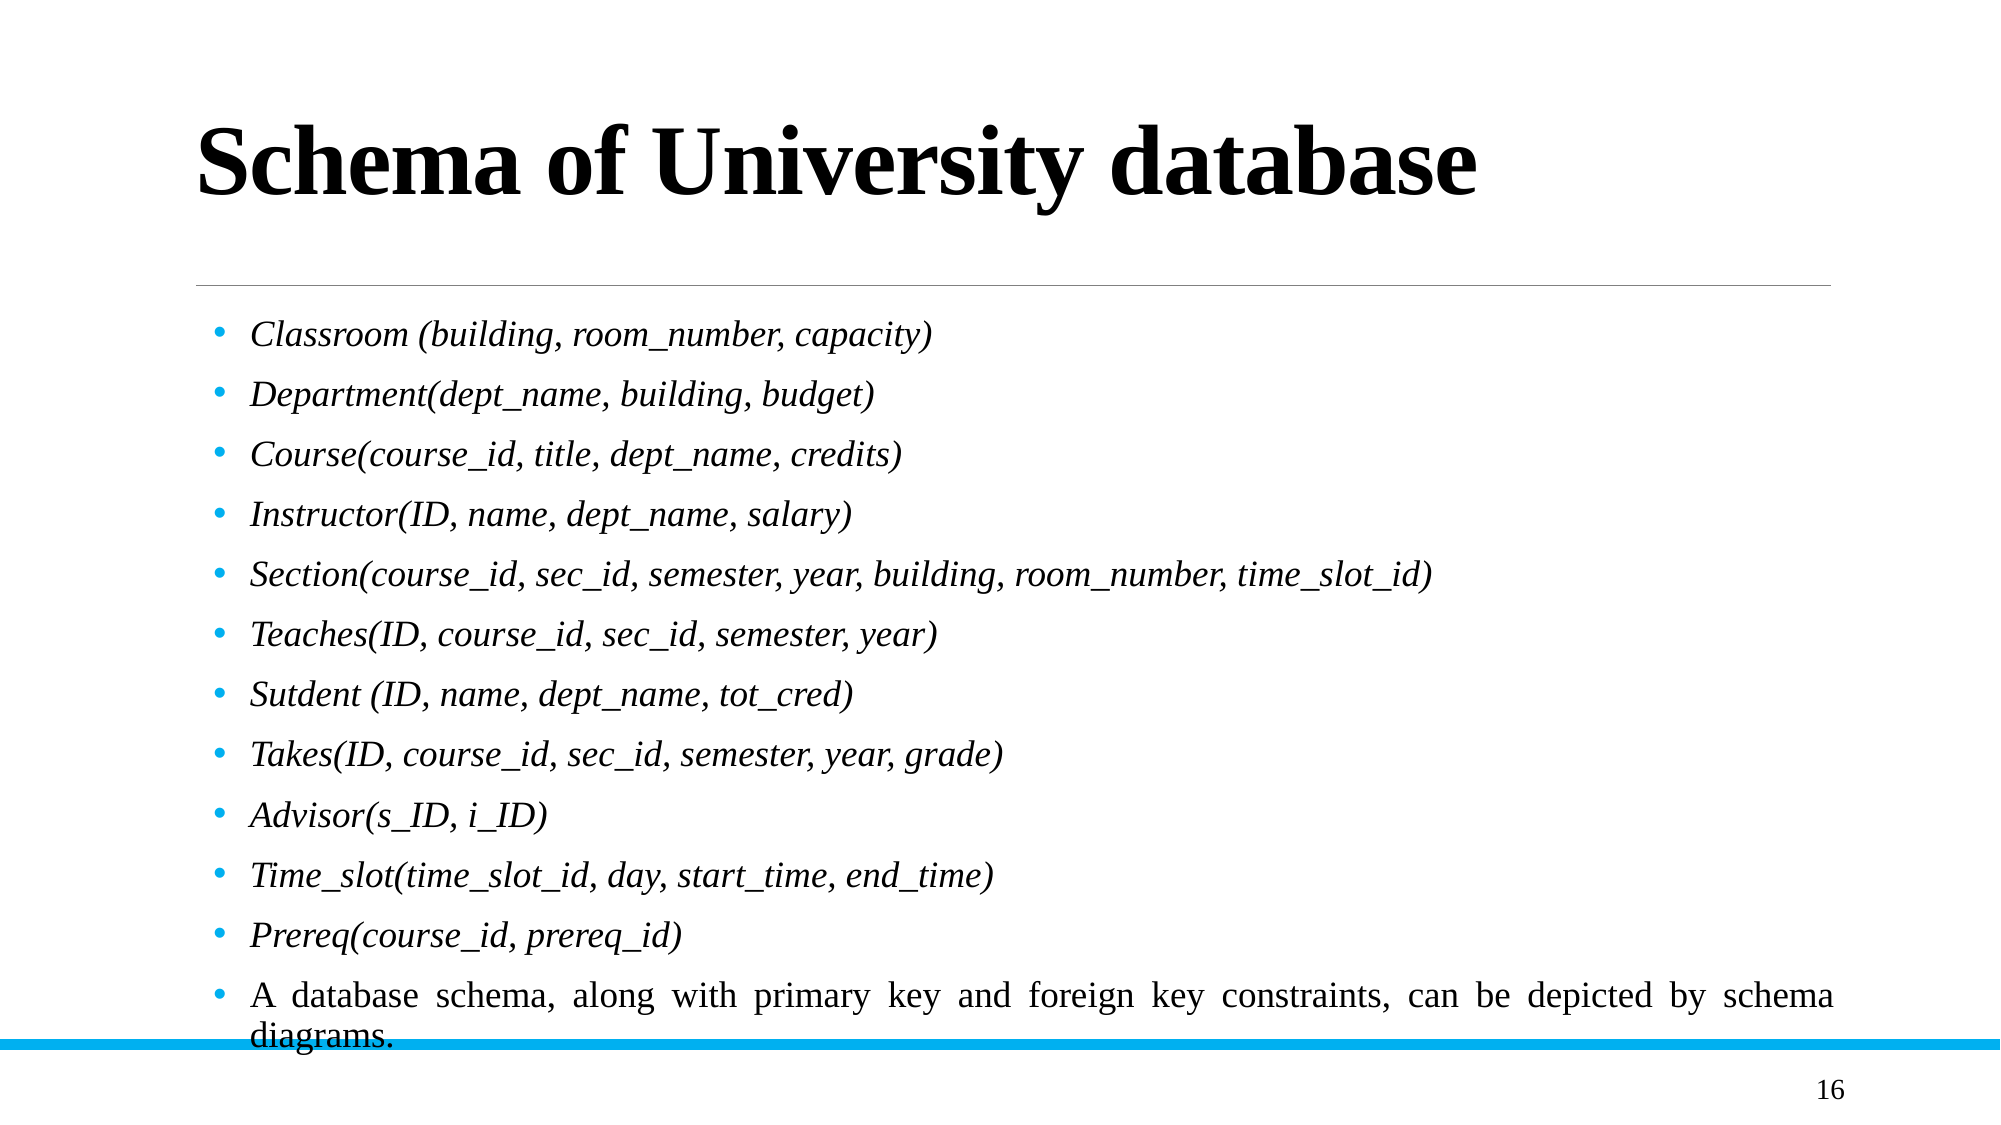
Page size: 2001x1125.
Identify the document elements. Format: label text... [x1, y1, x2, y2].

list Classroom (building, room_number, capacity) Department(dept_name, building, budget) Course(course_id, title, dept_name, credits) Instructor(ID, name, dept_name, salary) Section(course_id, sec_id, semester, year, building, room_number, time_slot_id) Teaches(ID, course_id, sec_id, semester, year) Sutdent (ID, name, dept_name, tot_cred) Takes(ID, course_id, sec_id, semester, year, grade) Advisor(s_ID, i_ID) Time_slot(time_slot_id, day, start_time, end_time) Prereq(course_id, prereq_id) A database schema, along with primary key and foreign key constraints, can be depicted by schema diagrams. [180, 244, 1837, 1071]
title Schema of University database [180, 45, 1830, 244]
